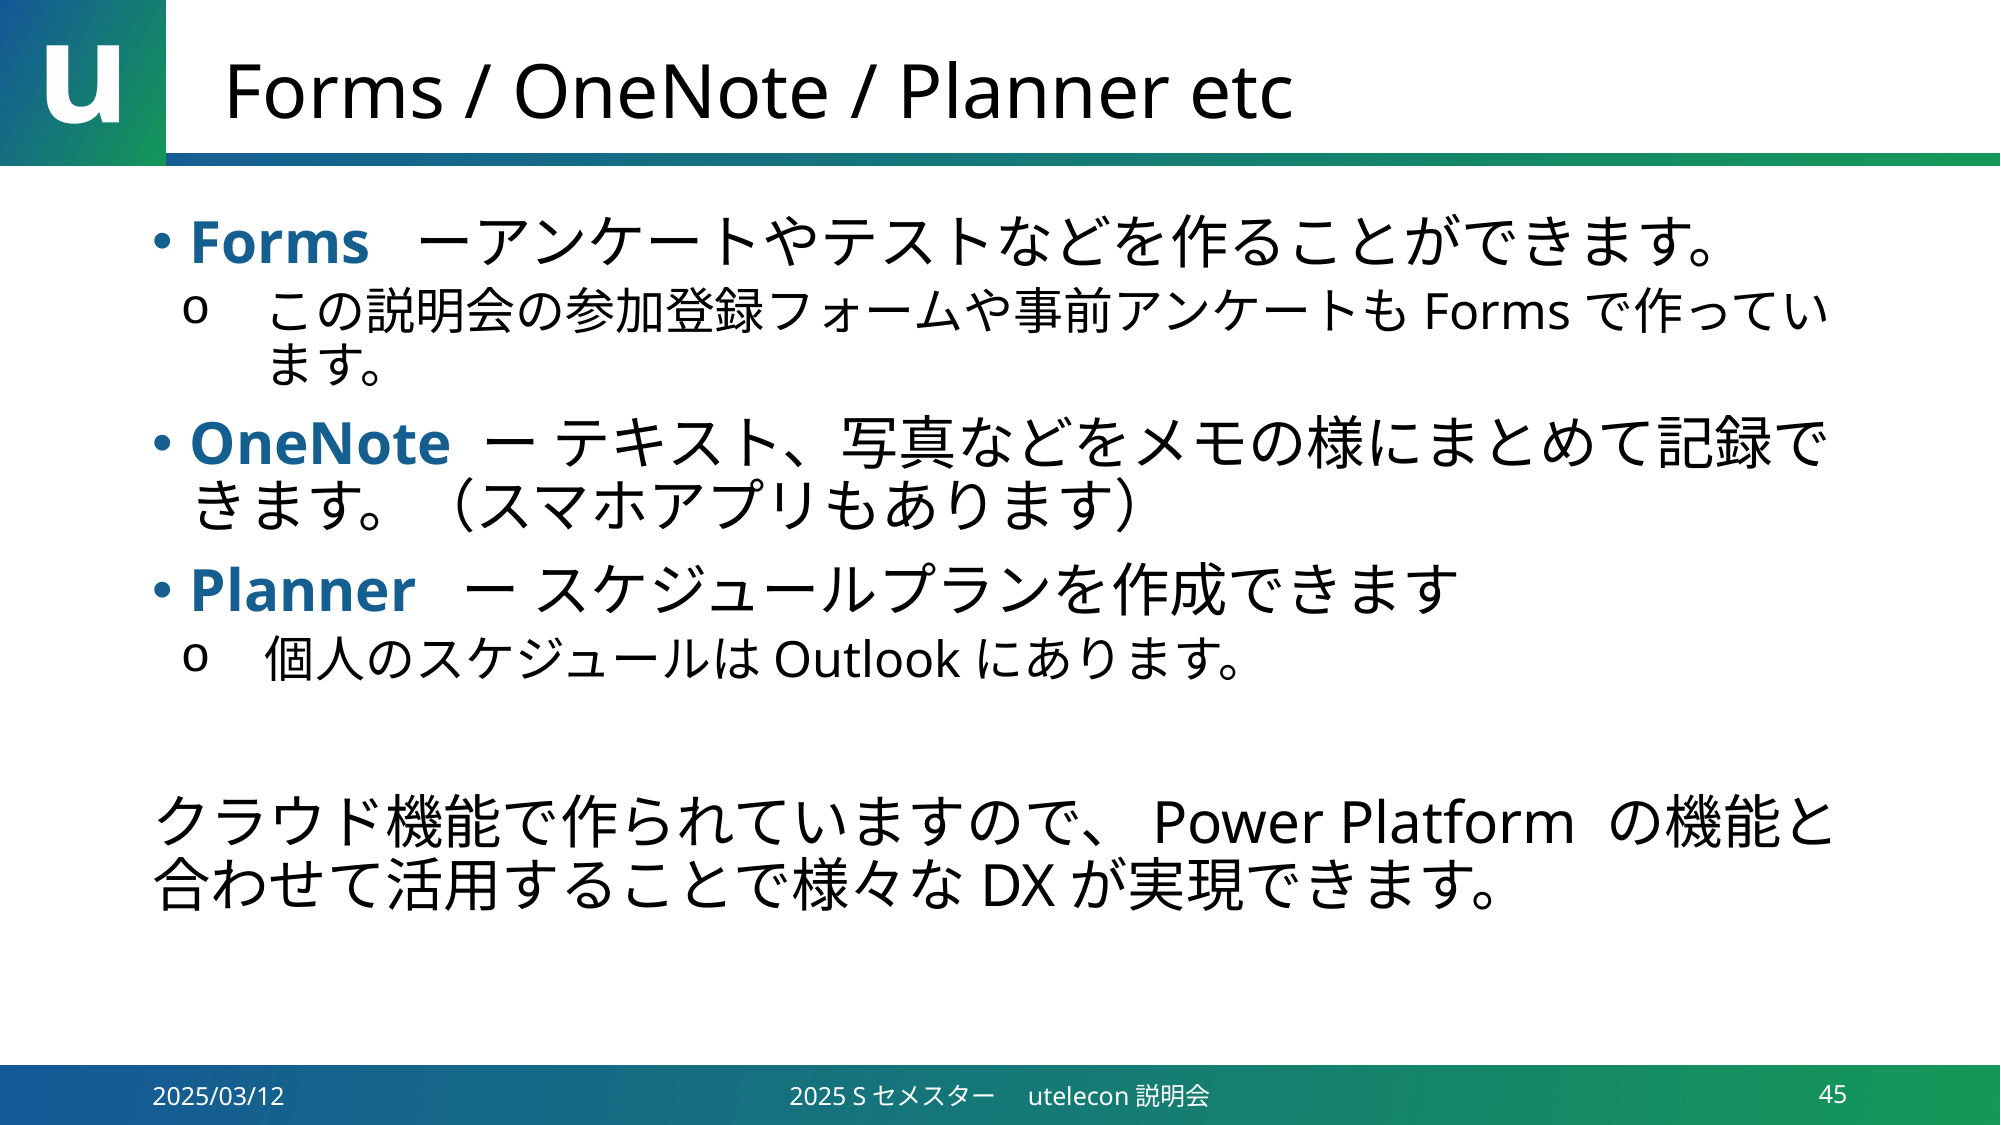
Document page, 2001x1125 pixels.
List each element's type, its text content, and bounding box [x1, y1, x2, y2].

slide_number 45 [1412, 1074, 1863, 1117]
picture [0, 1065, 2000, 1125]
footer 2025 Sセメスター utelecon説明会 [607, 1074, 1393, 1117]
list Forms ーアンケートやテストなどを作ることができます。 この説明会の参加登録フォームや事前アンケートもFormsで作っています。 OneNote ー テキスト、写真などをメモの様にまとめて記録できます。（スマホアプリもあります） Planner ー スケジュールプランを作成できます 個人のスケジュールはOutlookにあります。 クラウド機能で作られていますので、Power Platform の機能と合わせて活用することで様々なDXが実現できます。 [137, 205, 1863, 1055]
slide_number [137, 1074, 588, 1117]
title Forms / OneNote / Planner etc [208, 35, 1863, 154]
picture [0, 0, 2000, 166]
